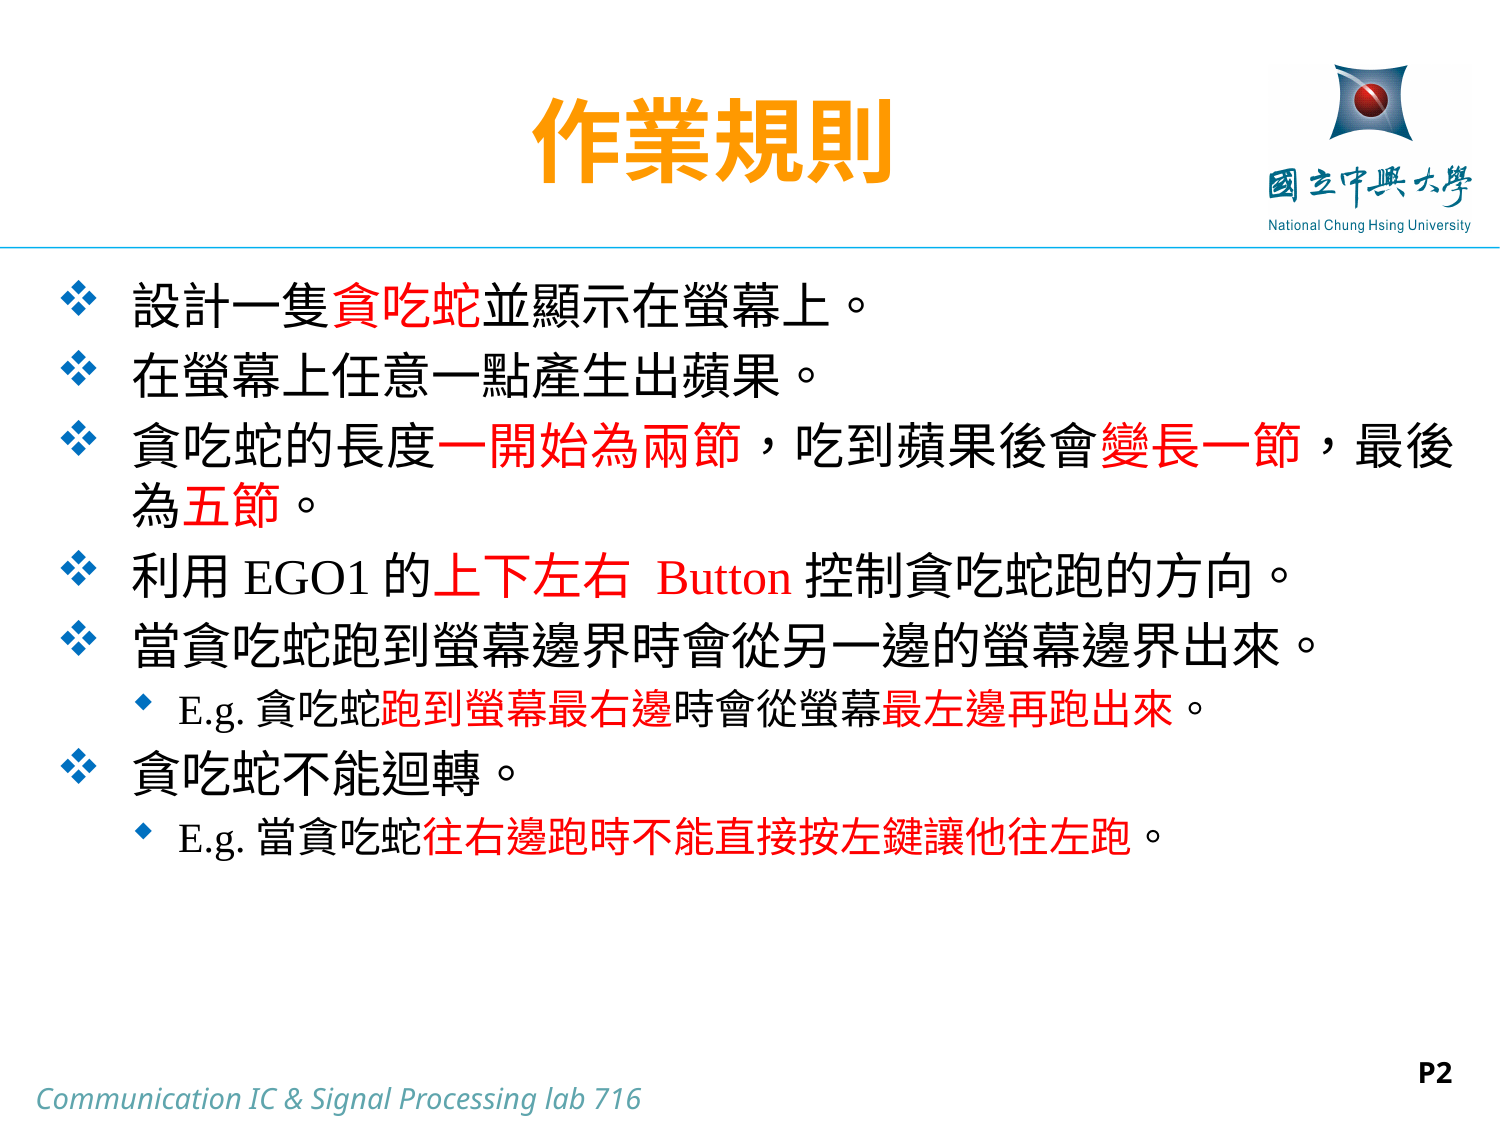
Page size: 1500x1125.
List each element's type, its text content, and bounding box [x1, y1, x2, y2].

list 設計一隻貪吃蛇並顯示在螢幕上。 在螢幕上任意一點產生出蘋果。 貪吃蛇的長度一開始為兩節，吃到蘋果後會變長一節，最後為五節。 利用EGO1的上下左右 Button控制貪吃蛇跑的方向。 當貪吃蛇跑到螢幕邊界時會從另一邊的螢幕邊界出來。 E.g.貪吃蛇跑到螢幕最右邊時會從螢幕最左邊再跑出來。 貪吃蛇不能迴轉。 E.g.當貪吃蛇往右邊跑時不能直接按左鍵讓他往左跑。 [41, 267, 1471, 1005]
title 作業規則 [75, 45, 1353, 233]
picture [1353, 64, 1472, 233]
